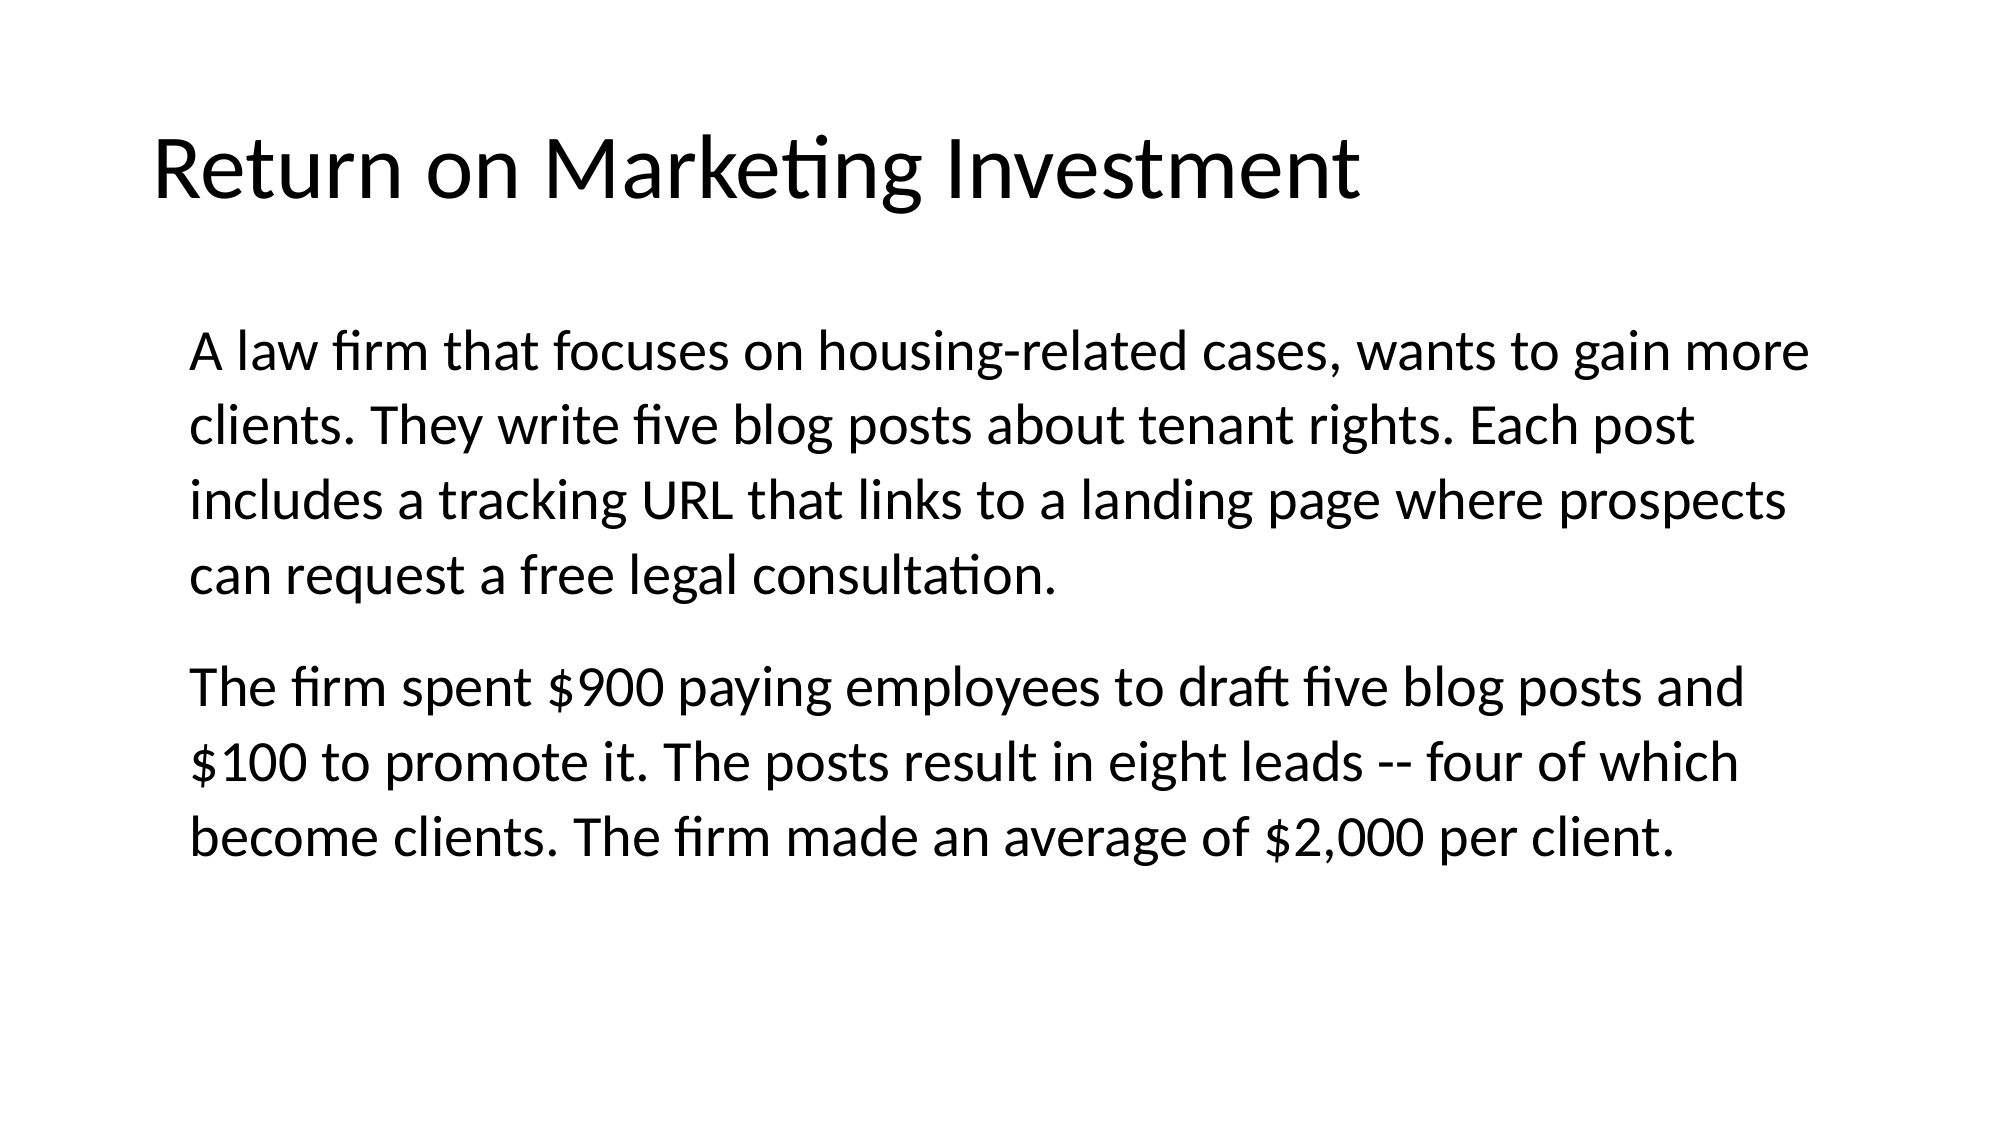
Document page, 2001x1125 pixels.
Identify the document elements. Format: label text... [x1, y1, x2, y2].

list A law firm that focuses on housing-related cases, wants to gain more clients. They write five blog posts about tenant rights. Each post includes a tracking URL that links to a landing page where prospects can request a free legal consultation. The firm spent $900 paying employees to draft five blog posts and $100 to promote it. The posts result in eight leads -- four of which become clients. The firm made an average of $2,000 per client. [137, 299, 1863, 1014]
title Return on Marketing Investment [137, 59, 1863, 278]
